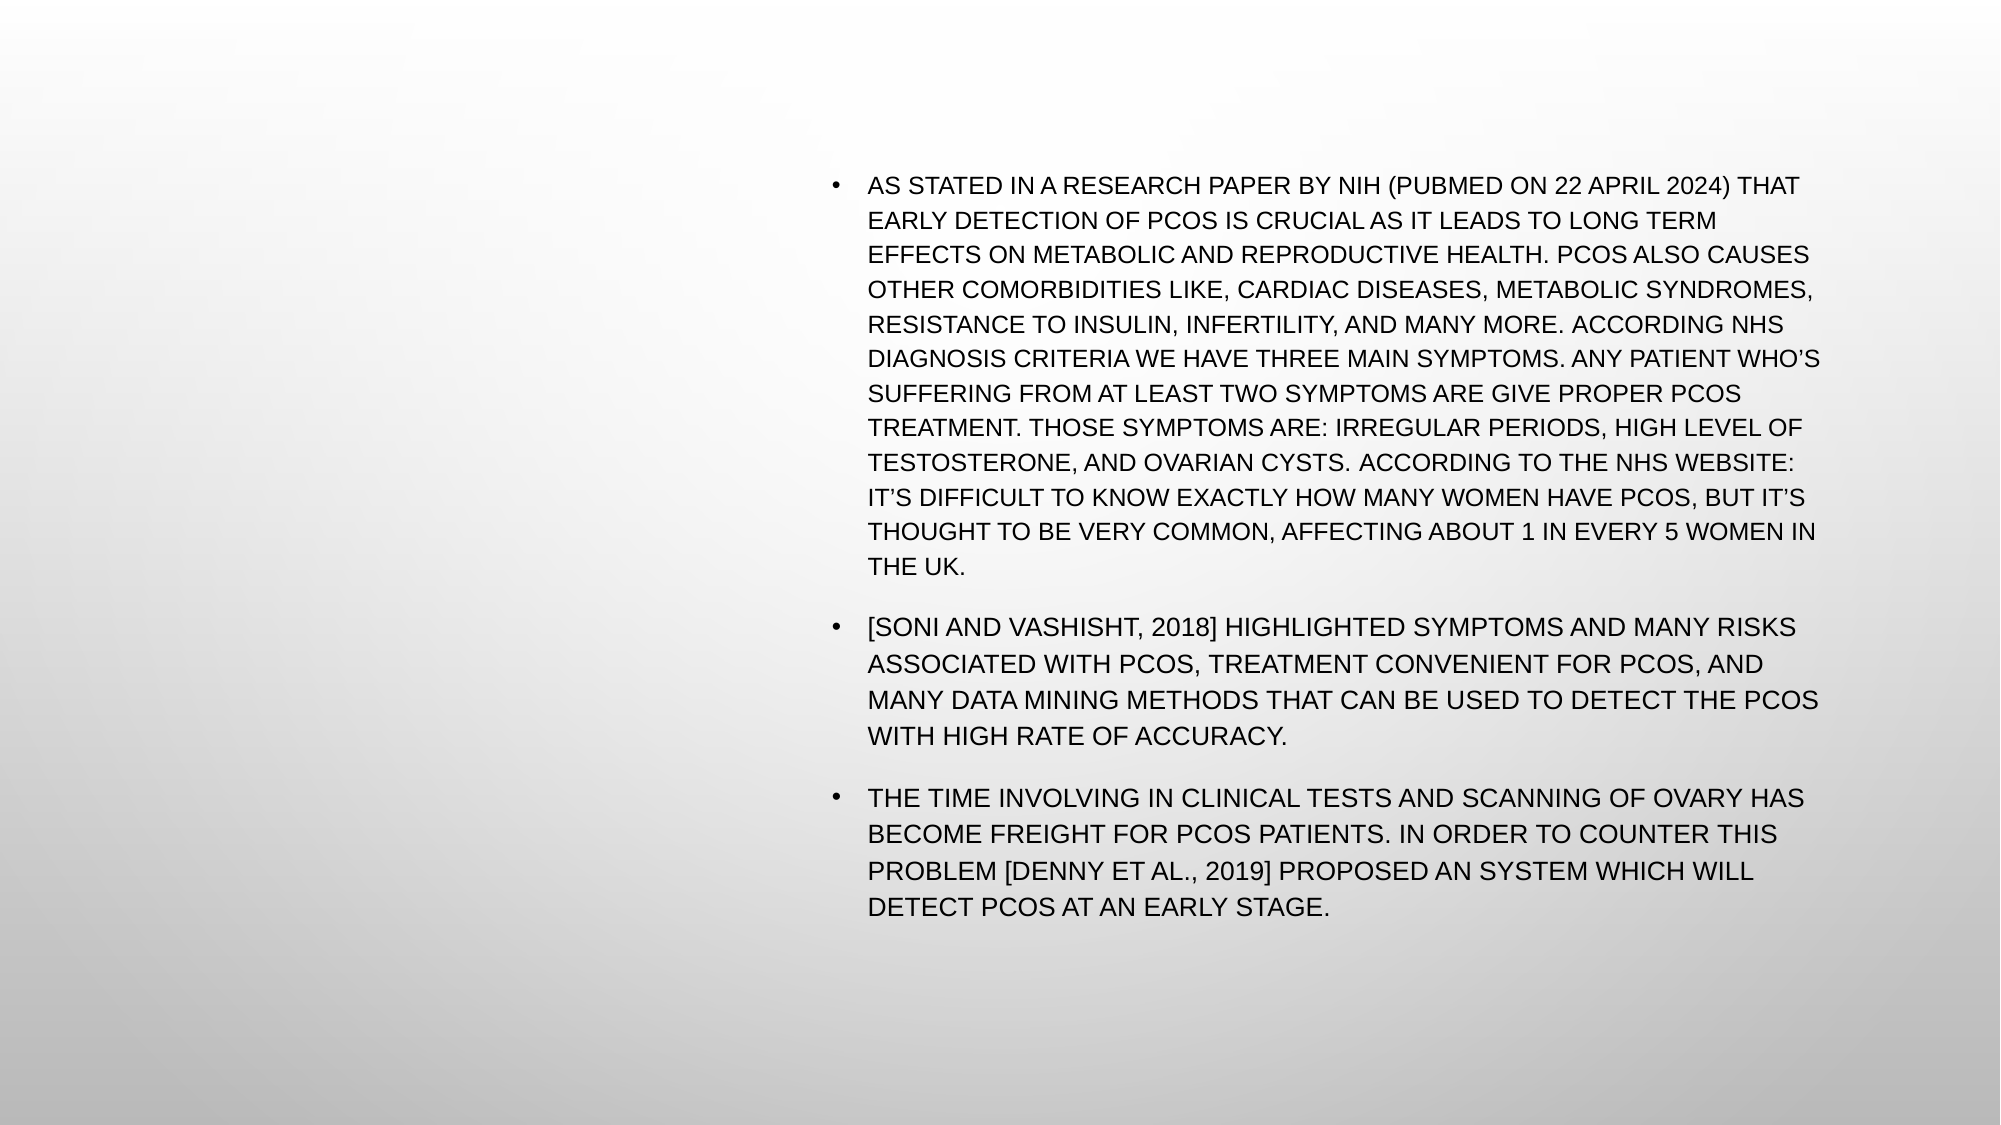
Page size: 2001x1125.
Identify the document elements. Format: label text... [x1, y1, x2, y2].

picture [0, 0, 2000, 1125]
list As stated in a research paper by NIH (pubmed on 22 April 2024) that early detection of PCOS is crucial as it leads to long term effects on metabolic and reproductive health. PCOS also causes other comorbidities like, cardiac diseases, metabolic syndromes, resistance to insulin, infertility, and many more. According NHS diagnosis criteria we have three main symptoms. Any patient who’s suffering from at least two symptoms are give proper PCOS treatment. Those symptoms are: irregular periods, high level of testosterone, and ovarian cysts. According to the NHS website: It’s difficult to know exactly how many women have PCOS, but it’s thought to be very common, affecting about 1 in every 5 women in the UK. [Soni and Vashisht, 2018] highlighted symptoms and many risks associated with PCOS, treatment convenient for PCOS, and many Data mining methods that can be used to detect the PCOS with high rate of accuracy. The time involving in clinical tests and scanning of ovary has become freight for PCOS patients. In order to counter this problem [Denny et al., 2019] proposed an system which will detect PCOS at an early stage. [816, 157, 1842, 950]
